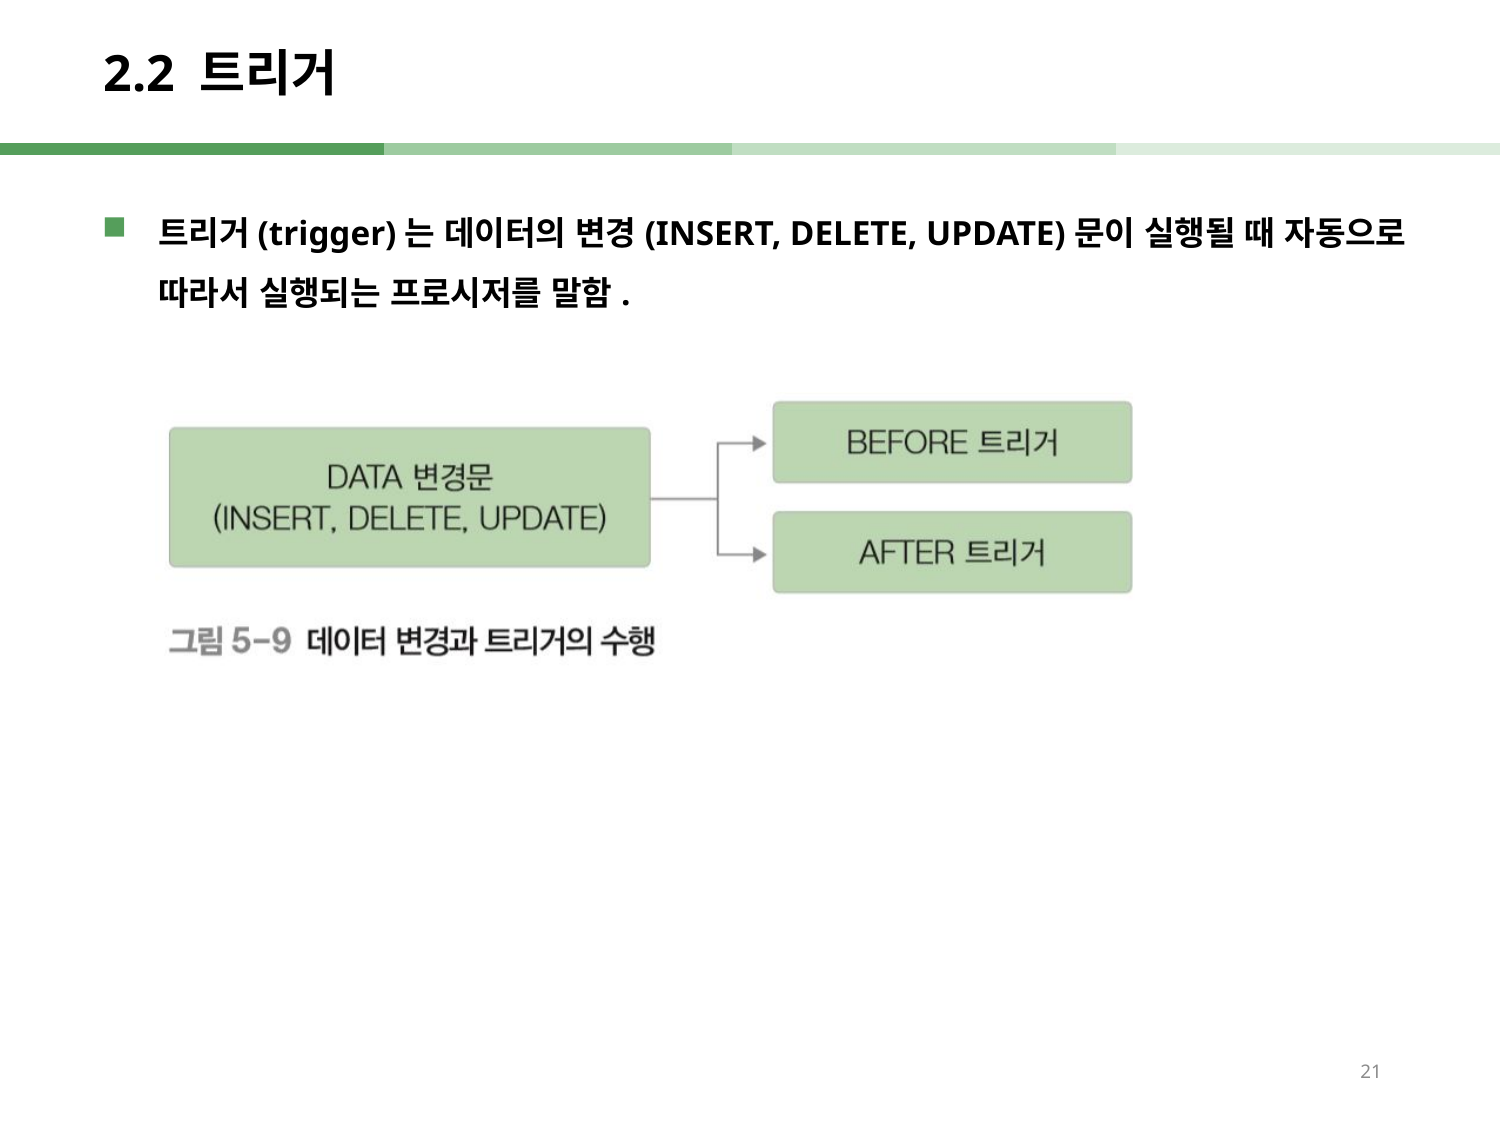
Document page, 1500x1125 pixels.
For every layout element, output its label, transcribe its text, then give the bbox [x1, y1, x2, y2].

list 트리거(trigger)는 데이터의 변경(INSERT, DELETE, UPDATE)문이 실행될 때 자동으로 따라서 실행되는 프로시저를 말함. [86, 184, 1434, 1071]
title 2.2 트리거 [88, 30, 1329, 121]
picture [155, 392, 1140, 670]
slide_number 21 [1059, 1042, 1397, 1103]
